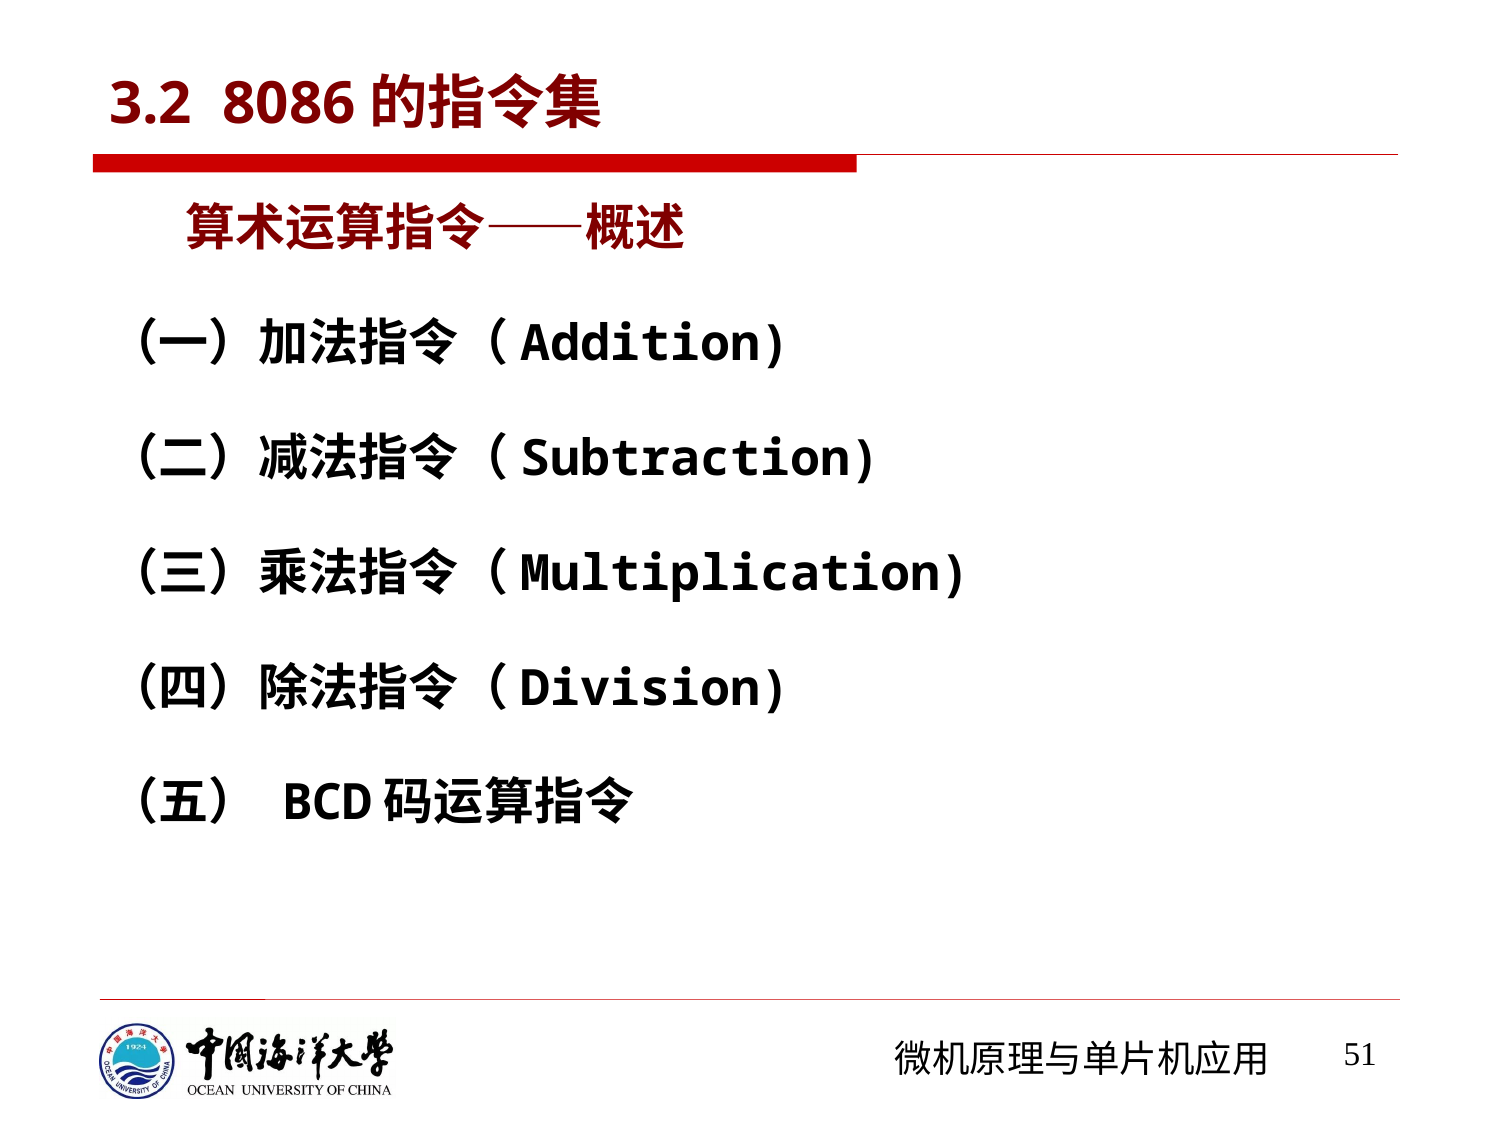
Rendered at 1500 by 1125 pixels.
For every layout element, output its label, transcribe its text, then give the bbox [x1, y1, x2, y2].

title 3.2 8086的指令集 [94, 30, 1407, 143]
list 算术运算指令——概述 （一）加法指令（Addition) （二）减法指令（Subtraction) （三）乘法指令（Multiplication) （四）除法指令（Division) （五） BCD码运算指令 [93, 172, 1407, 1000]
picture [99, 1017, 396, 1099]
slide_number 51 [1328, 1024, 1448, 1103]
